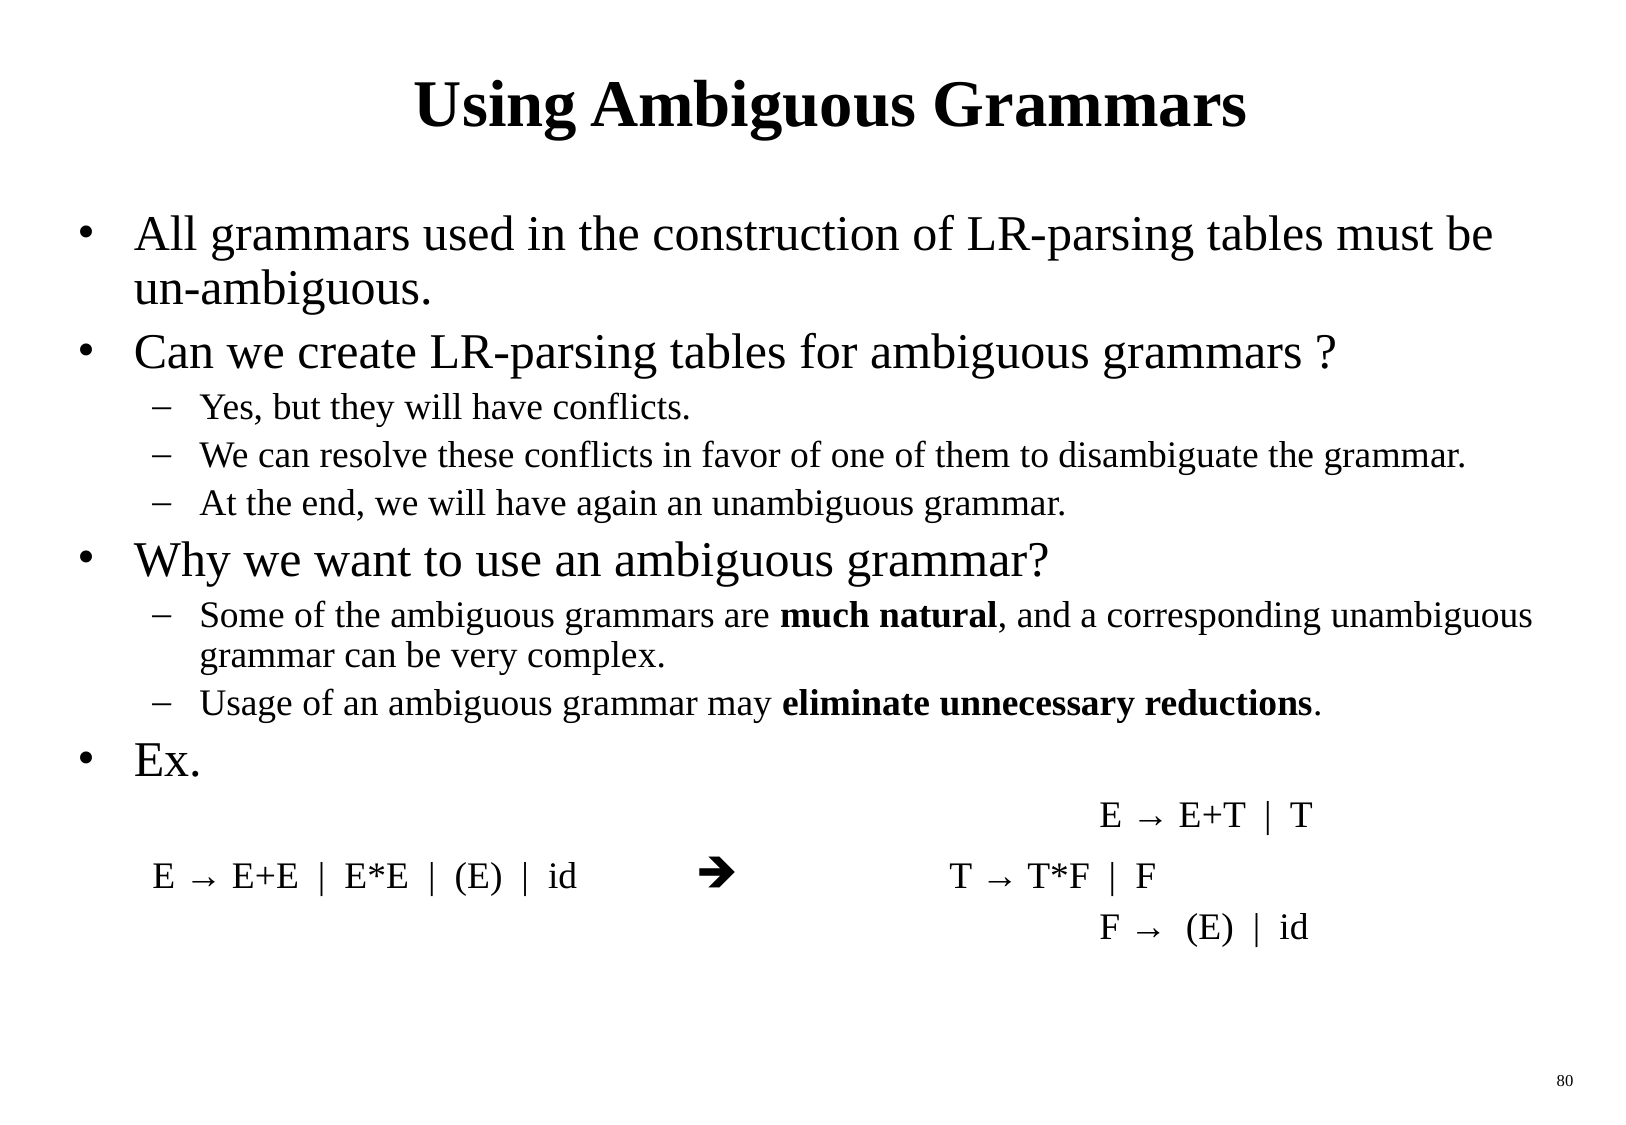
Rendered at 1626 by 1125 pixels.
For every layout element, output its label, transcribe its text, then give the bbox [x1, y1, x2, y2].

text_box ‹#› [1250, 1062, 1589, 1100]
title Using Ambiguous Grammars [62, 24, 1600, 175]
list All grammars used in the construction of LR-parsing tables must be un-ambiguous. Can we create LR-parsing tables for ambiguous grammars ? Yes, but they will have conflicts. We can resolve these conflicts in favor of one of them to disambiguate the grammar. At the end, we will have again an unambiguous grammar. Why we want to use an ambiguous grammar? Some of the ambiguous grammars are much natural, and a corresponding unambiguous grammar can be very complex. Usage of an ambiguous grammar may eliminate unnecessary reductions. Ex. E → E+T | T E → E+E | E*E | (E) | id 🡺 T → T*F | F F → (E) | id [62, 200, 1600, 1038]
